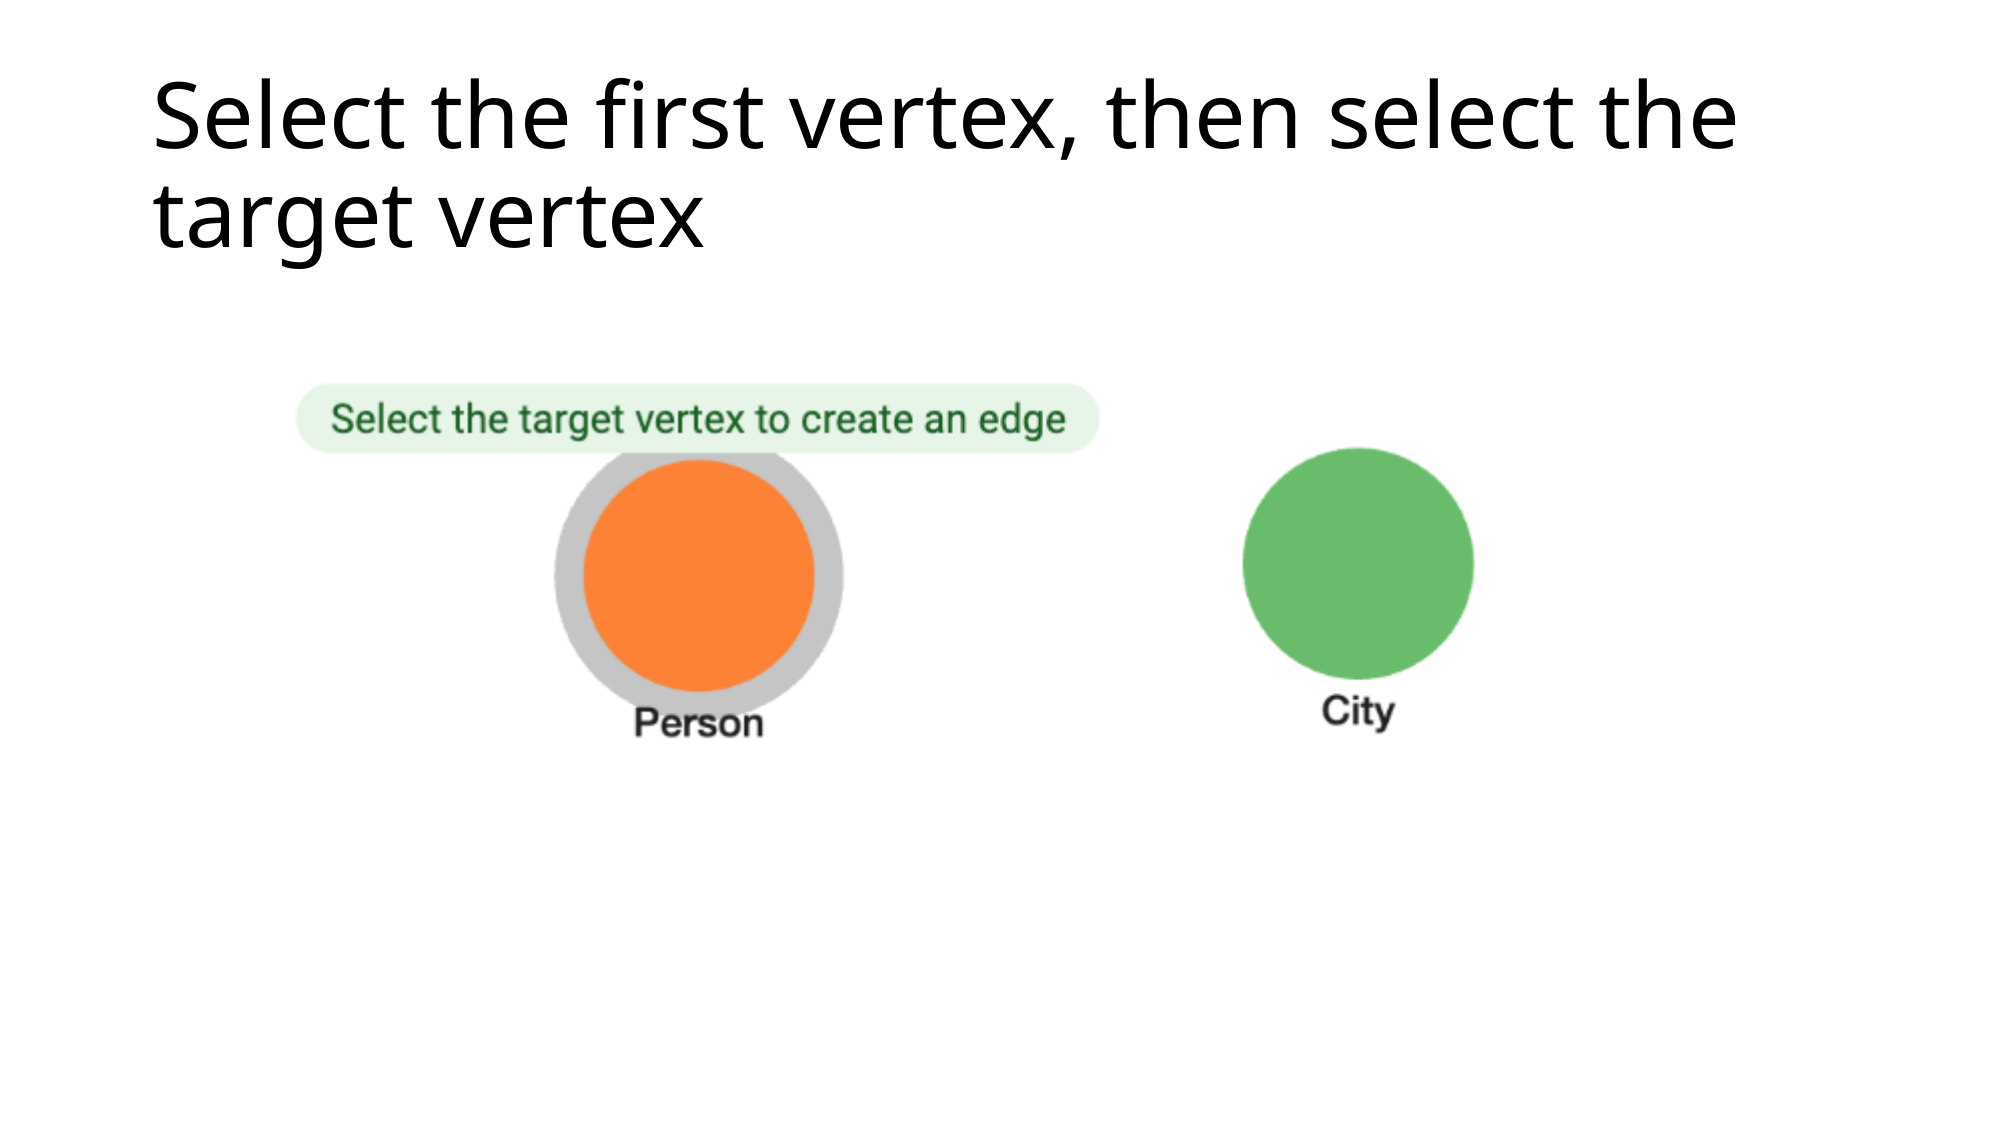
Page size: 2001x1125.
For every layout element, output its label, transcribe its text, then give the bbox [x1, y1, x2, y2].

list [210, 277, 1790, 979]
title Select the first vertex, then select the target vertex [137, 59, 1863, 278]
